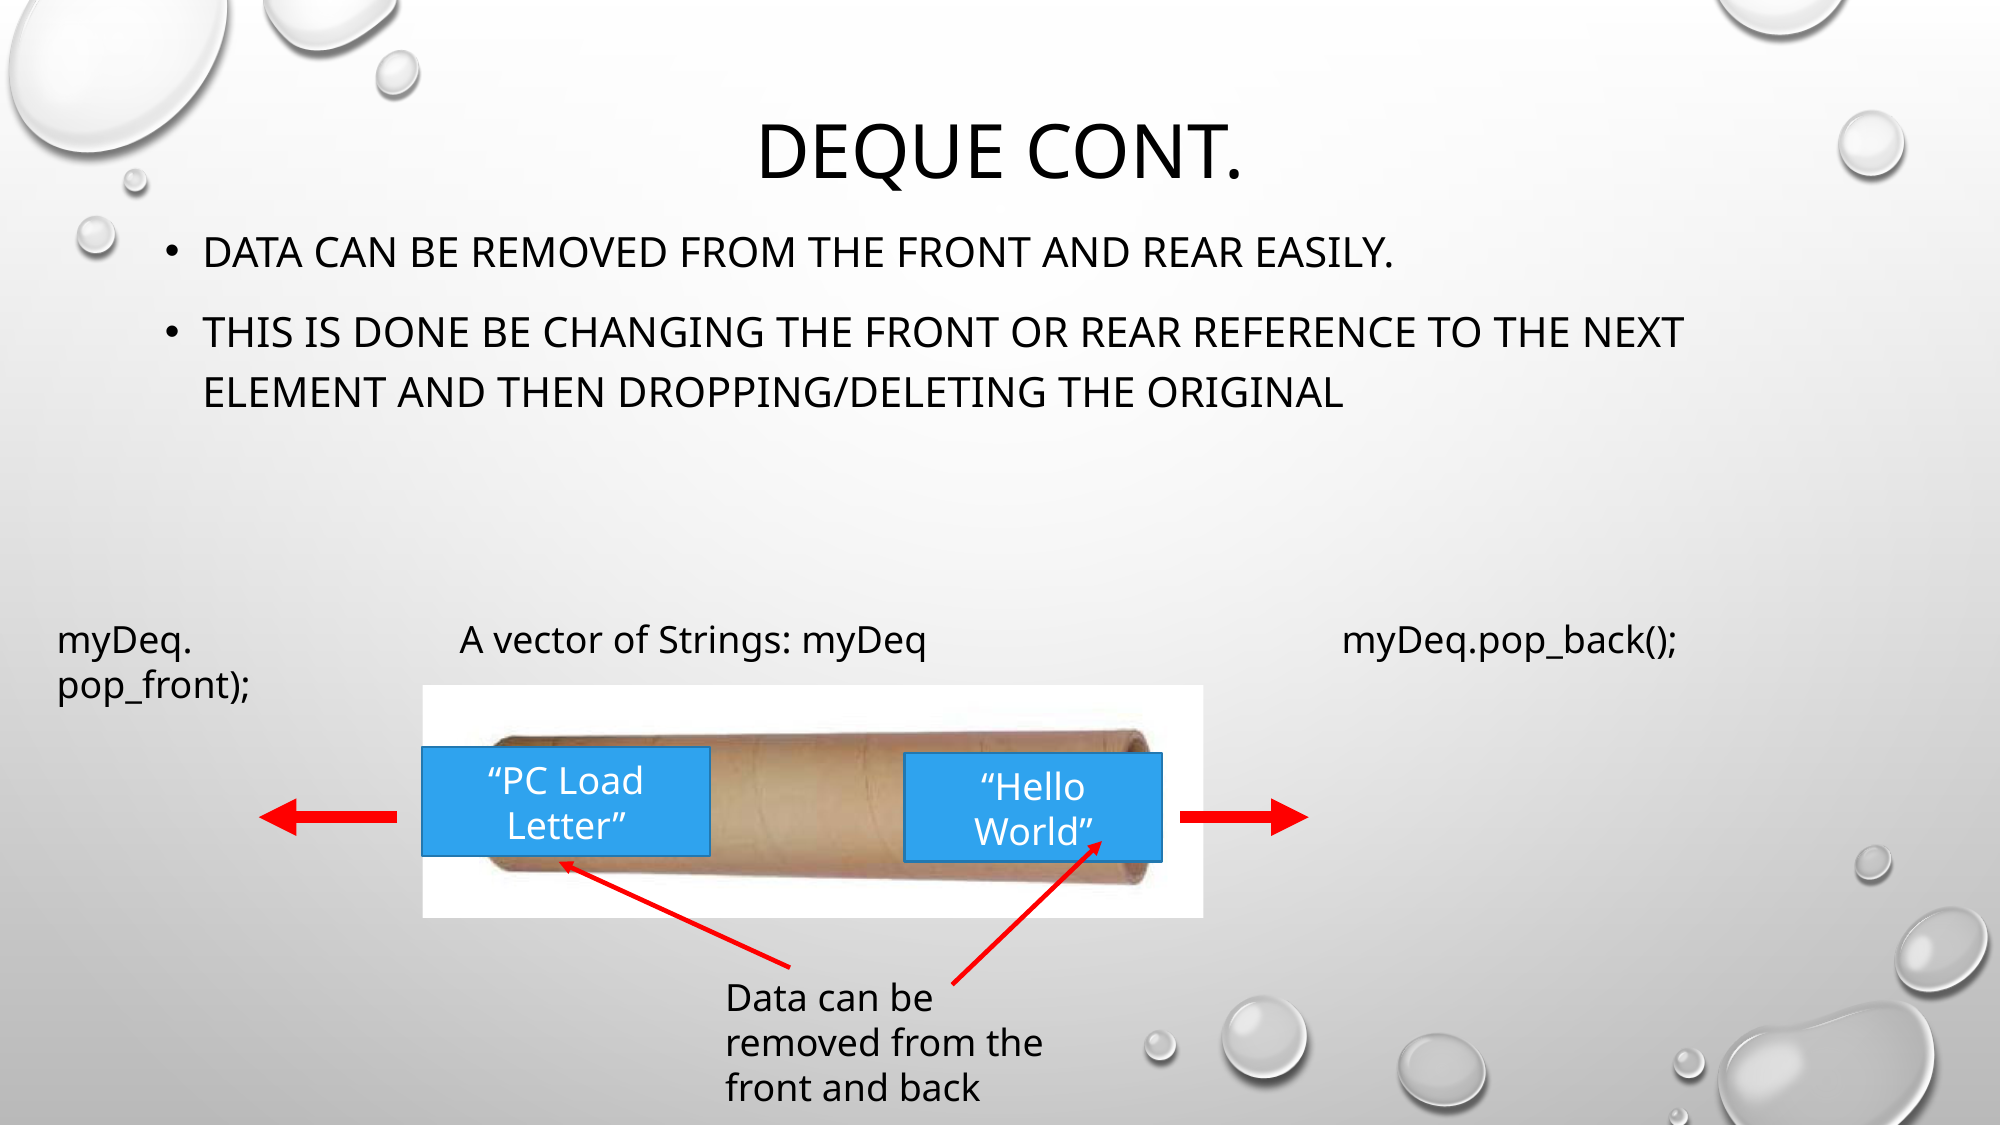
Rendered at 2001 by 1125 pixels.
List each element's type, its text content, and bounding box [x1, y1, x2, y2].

picture [0, 0, 2000, 1125]
text_box myDeq. pop_front); [41, 608, 377, 714]
text_box Data can be removed from the front and back [933, 966, 1064, 1117]
text_box A vector of Strings: myDeq [444, 608, 691, 669]
text_box myDeq.pop_back(); [1326, 608, 1693, 669]
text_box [951, 840, 1103, 985]
text_box “PC Load Letter” [421, 746, 691, 857]
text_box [558, 861, 791, 968]
text_box “Hello World” [933, 752, 1163, 863]
text_box A vector of Strings: myDeq [933, 608, 943, 669]
list Data can be removed from the front and rear easily. This is done be changing the front or rear reference to the next element and then dropping/deleting the original [149, 207, 1850, 950]
title Deque Cont. [149, 101, 1851, 208]
